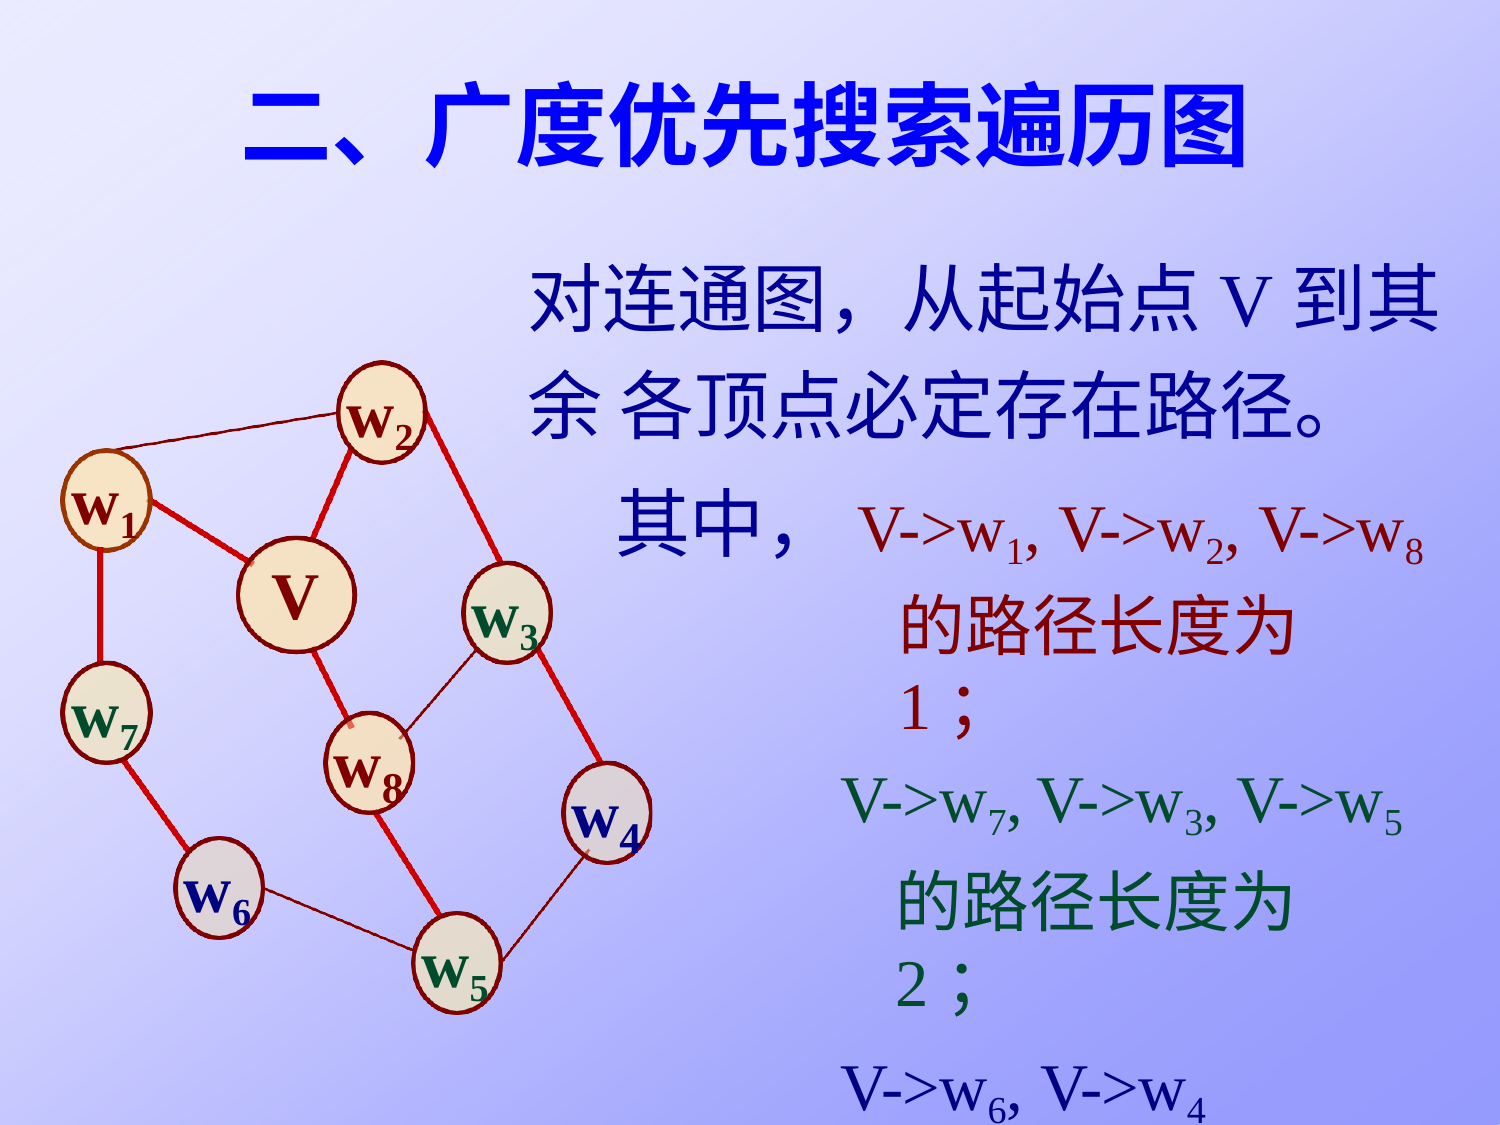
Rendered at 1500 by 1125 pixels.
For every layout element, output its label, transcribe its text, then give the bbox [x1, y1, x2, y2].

text_box w [331, 718, 384, 801]
text_box 对连通图，从起始点V到其余 各顶点必定存在路径。 其中，V->w1, V->w2, V->w8 [521, 230, 1489, 573]
text_box w7 [64, 668, 148, 759]
text_box w [569, 768, 622, 851]
text_box w3 [464, 568, 548, 659]
text_box w6 [177, 843, 261, 934]
picture [0, 0, 1500, 1125]
text_box 的路径长度为1； V->w7, V->w3, V->w5 的路径长度为2； V->w6, V->w4 的路径长度为3。 [833, 569, 1428, 1125]
text_box w1 [64, 455, 148, 546]
text_box 4 [617, 807, 644, 863]
text_box V [269, 550, 322, 633]
text_box 8 [379, 757, 407, 813]
text_box [60, 360, 653, 1015]
text_box w5 [414, 918, 498, 1009]
title 二、广度优先搜索遍历图 [237, 65, 1253, 256]
text_box w2 [339, 368, 423, 459]
